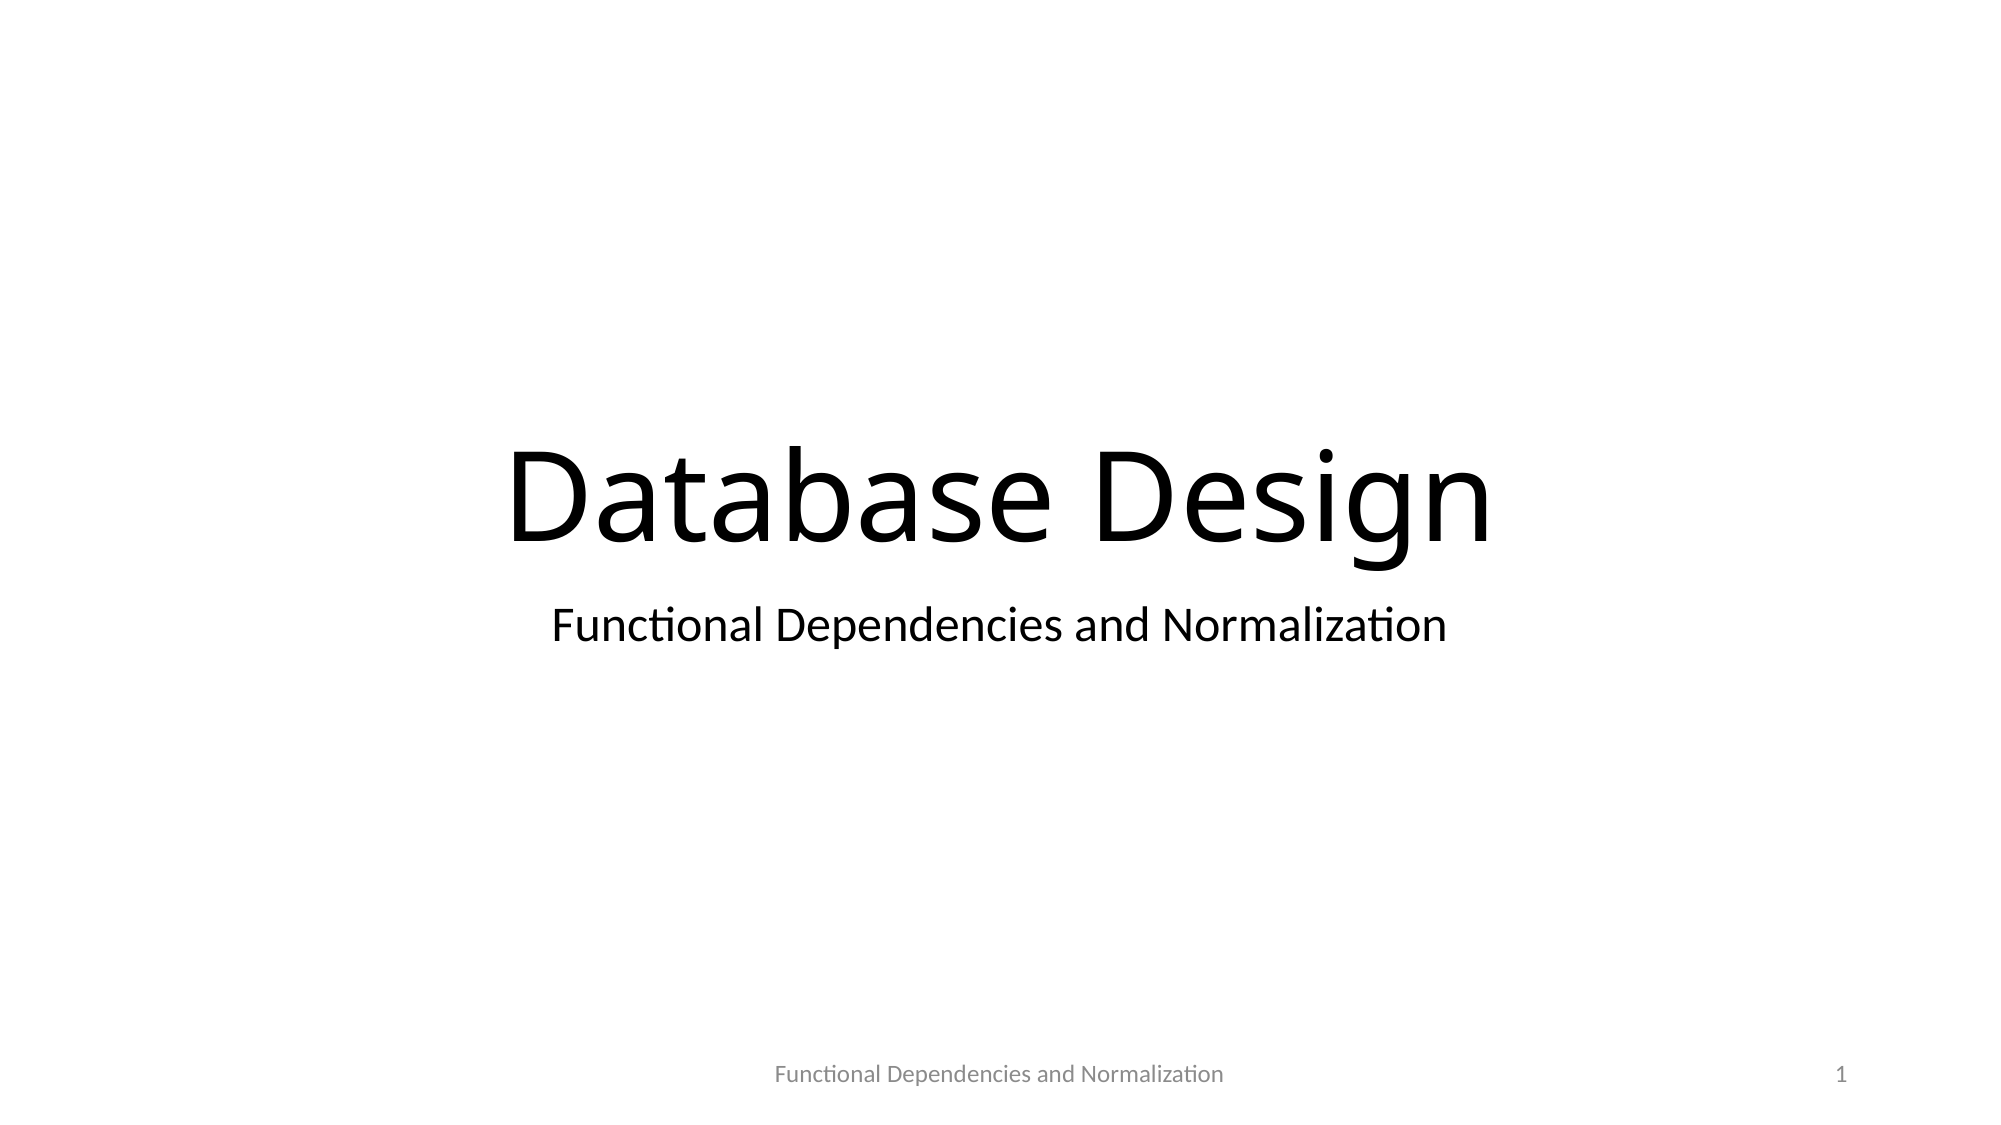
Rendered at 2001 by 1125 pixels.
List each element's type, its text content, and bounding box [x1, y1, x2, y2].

subtitle Functional Dependencies and Normalization [249, 590, 1750, 863]
title Database Design [249, 184, 1750, 576]
footer Functional Dependencies and Normalization [662, 1042, 1338, 1103]
slide_number 1 [1412, 1042, 1863, 1103]
